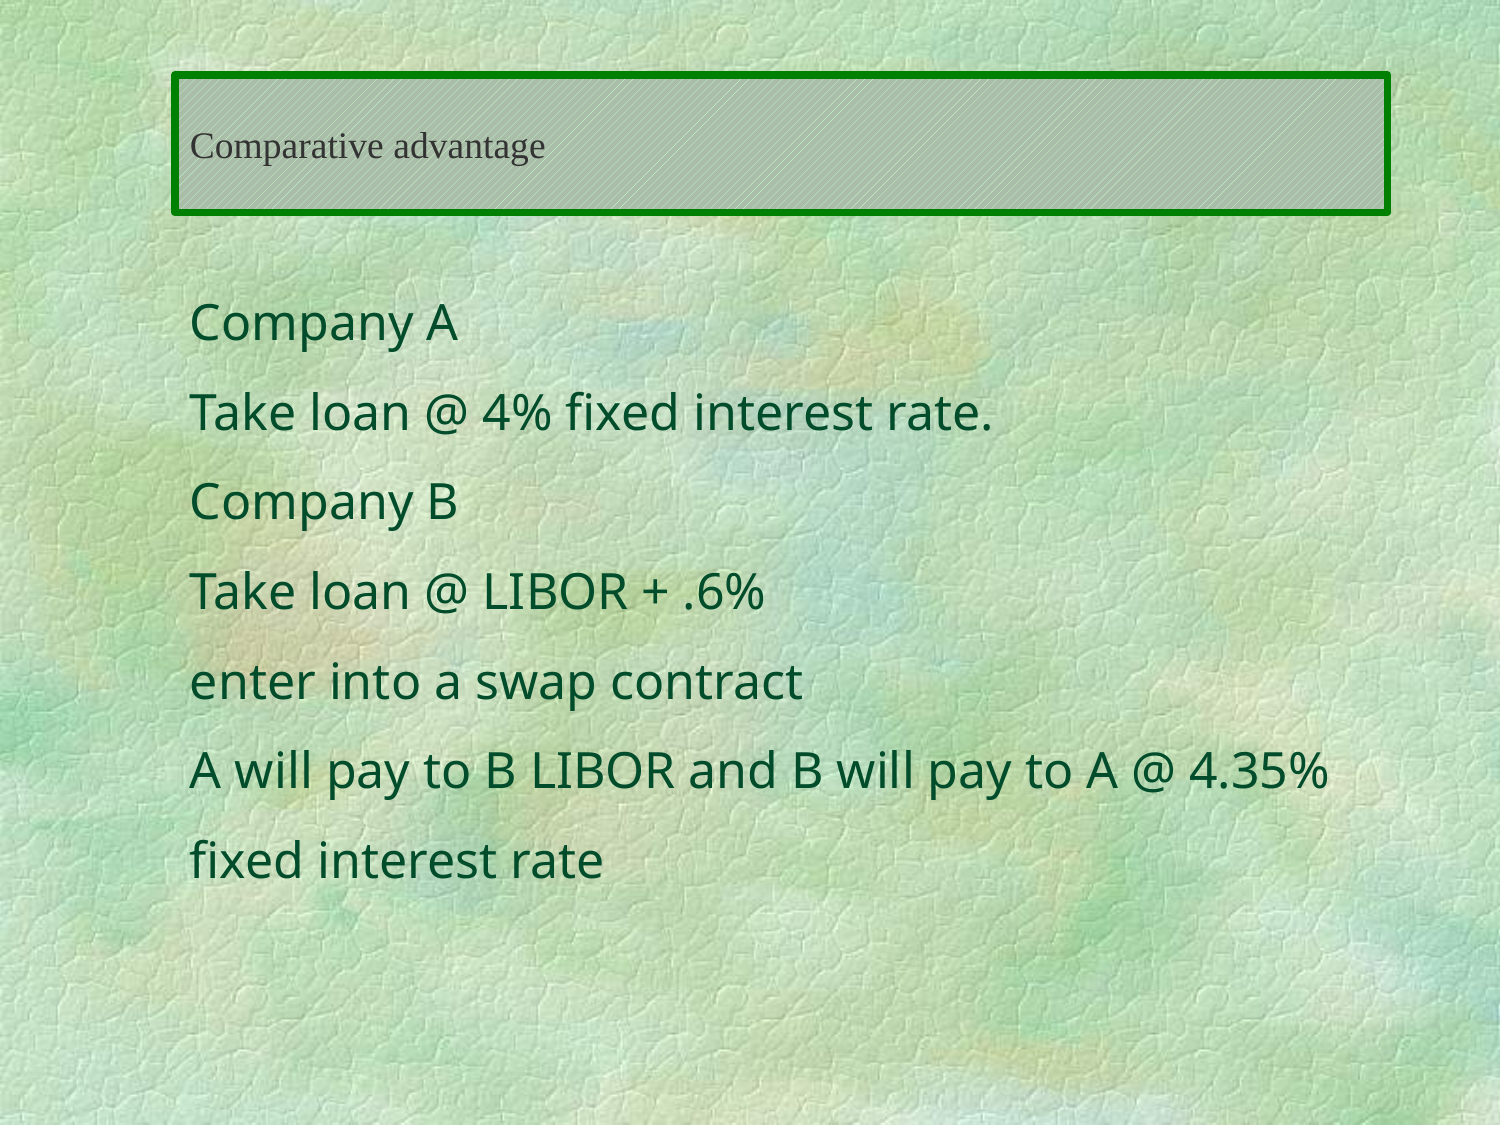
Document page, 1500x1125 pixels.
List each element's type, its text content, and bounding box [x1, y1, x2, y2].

text_box Comparative advantage [174, 74, 1388, 213]
picture [0, 0, 1500, 1125]
title Company A Take loan @ 4% fixed interest rate. Company B Take loan @ LIBOR + .6% enter into a swap contract A will pay to B LIBOR and B will pay to A @ 4.35% fixed interest rate [174, 274, 1388, 1076]
